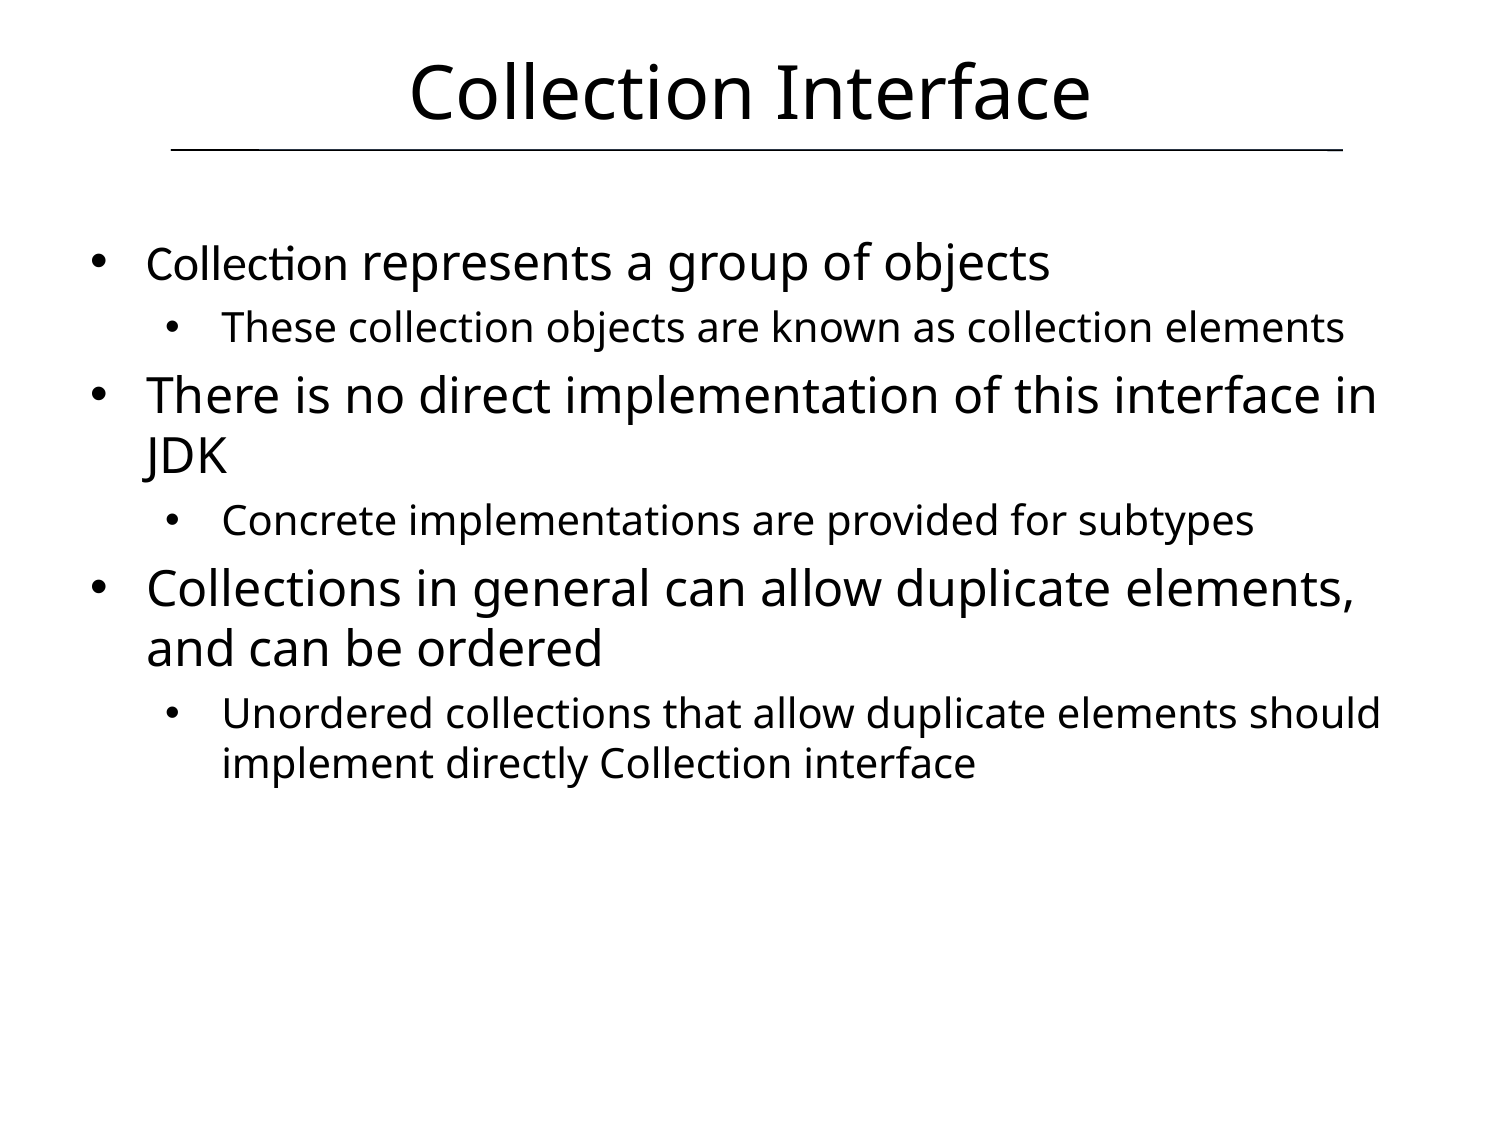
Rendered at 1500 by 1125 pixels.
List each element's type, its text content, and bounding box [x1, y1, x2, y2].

text_box Collection represents a group of objects These collection objects are known as collection elements There is no direct implementation of this interface in JDK Concrete implementations are provided for subtypes Collections in general can allow duplicate elements, and can be ordered Unordered collections that allow duplicate elements should implement directly Collection interface [75, 222, 1428, 796]
text_box Collection Interface [75, 35, 1428, 143]
